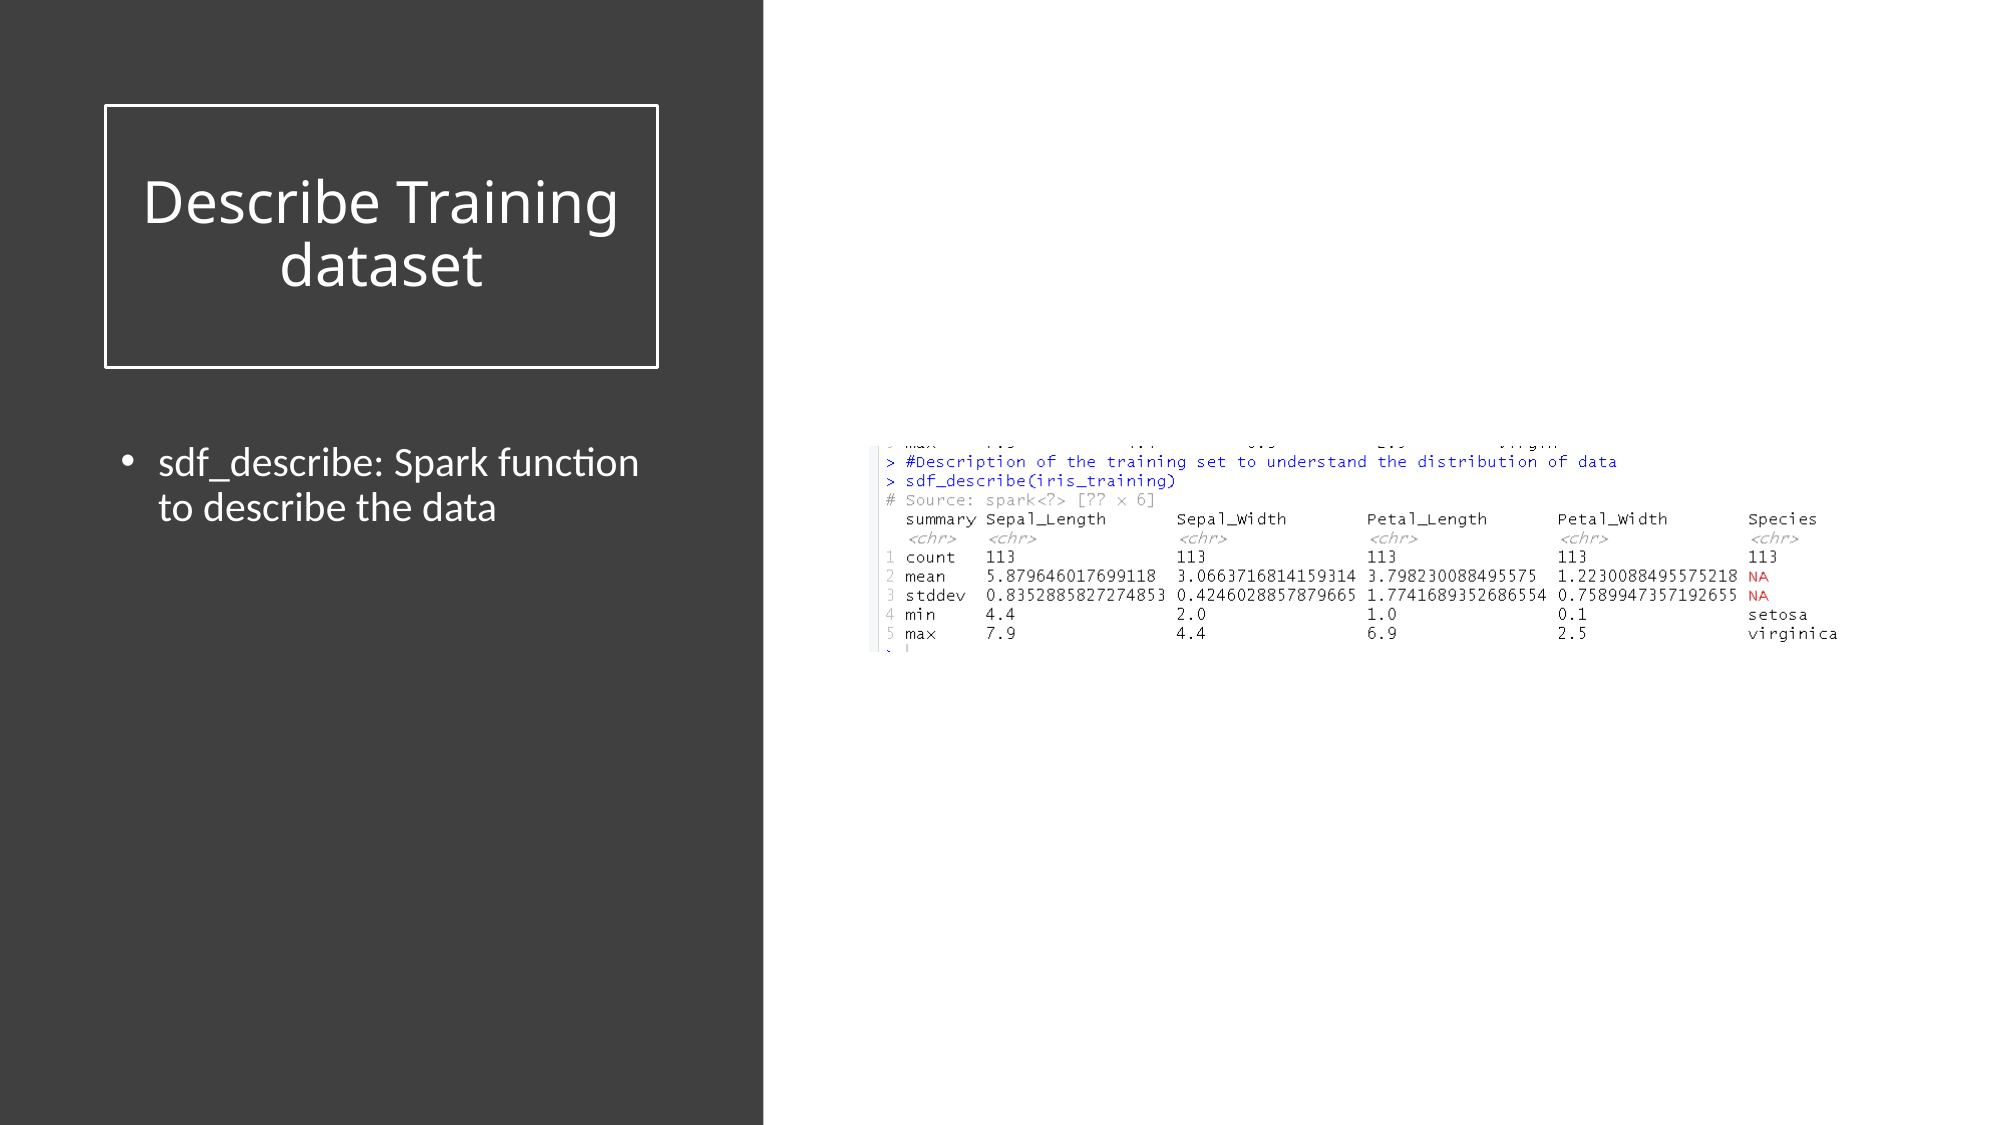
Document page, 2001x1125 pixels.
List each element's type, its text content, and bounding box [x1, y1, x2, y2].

list sdf_describe: Spark function to describe the data [105, 432, 658, 994]
text_box [0, 0, 764, 1125]
picture [869, 446, 1895, 652]
title Describe Training dataset [105, 105, 658, 368]
